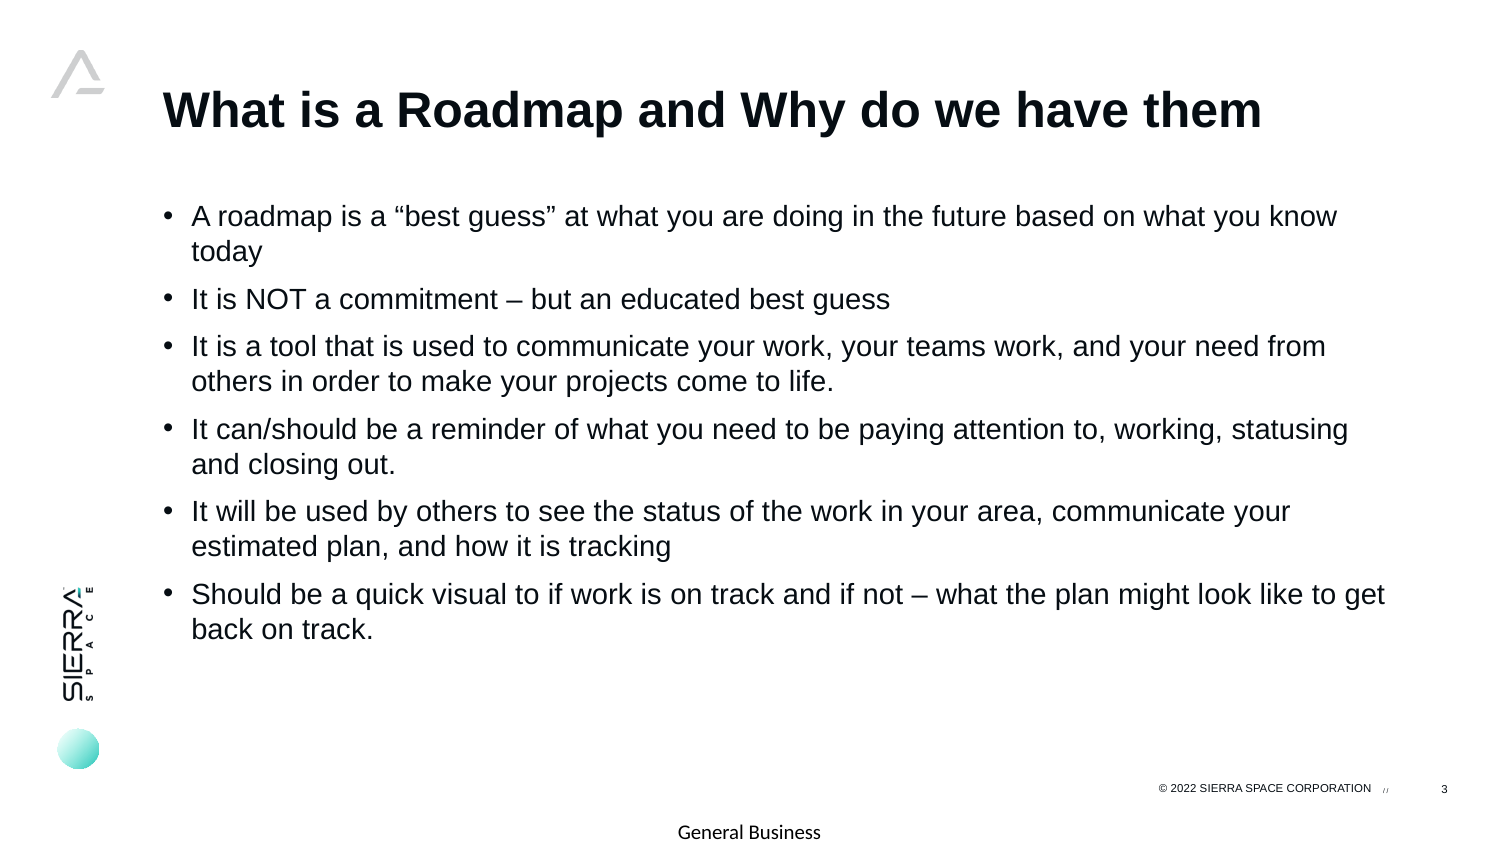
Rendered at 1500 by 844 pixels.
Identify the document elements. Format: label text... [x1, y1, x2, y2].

slide_number 3 [1420, 769, 1460, 809]
list A roadmap is a “best guess” at what you are doing in the future based on what you know today It is NOT a commitment – but an educated best guess It is a tool that is used to communicate your work, your teams work, and your need from others in order to make your projects come to life. It can/should be a reminder of what you need to be paying attention to, working, statusing and closing out. It will be used by others to see the status of the work in your area, communicate your estimated plan, and how it is tracking Should be a quick visual to if work is on track and if not – what the plan might look like to get back on track. [148, 190, 1420, 703]
list What is a Roadmap and Why do we have them [148, 76, 1420, 158]
picture [50, 50, 105, 98]
picture [64, 587, 93, 701]
